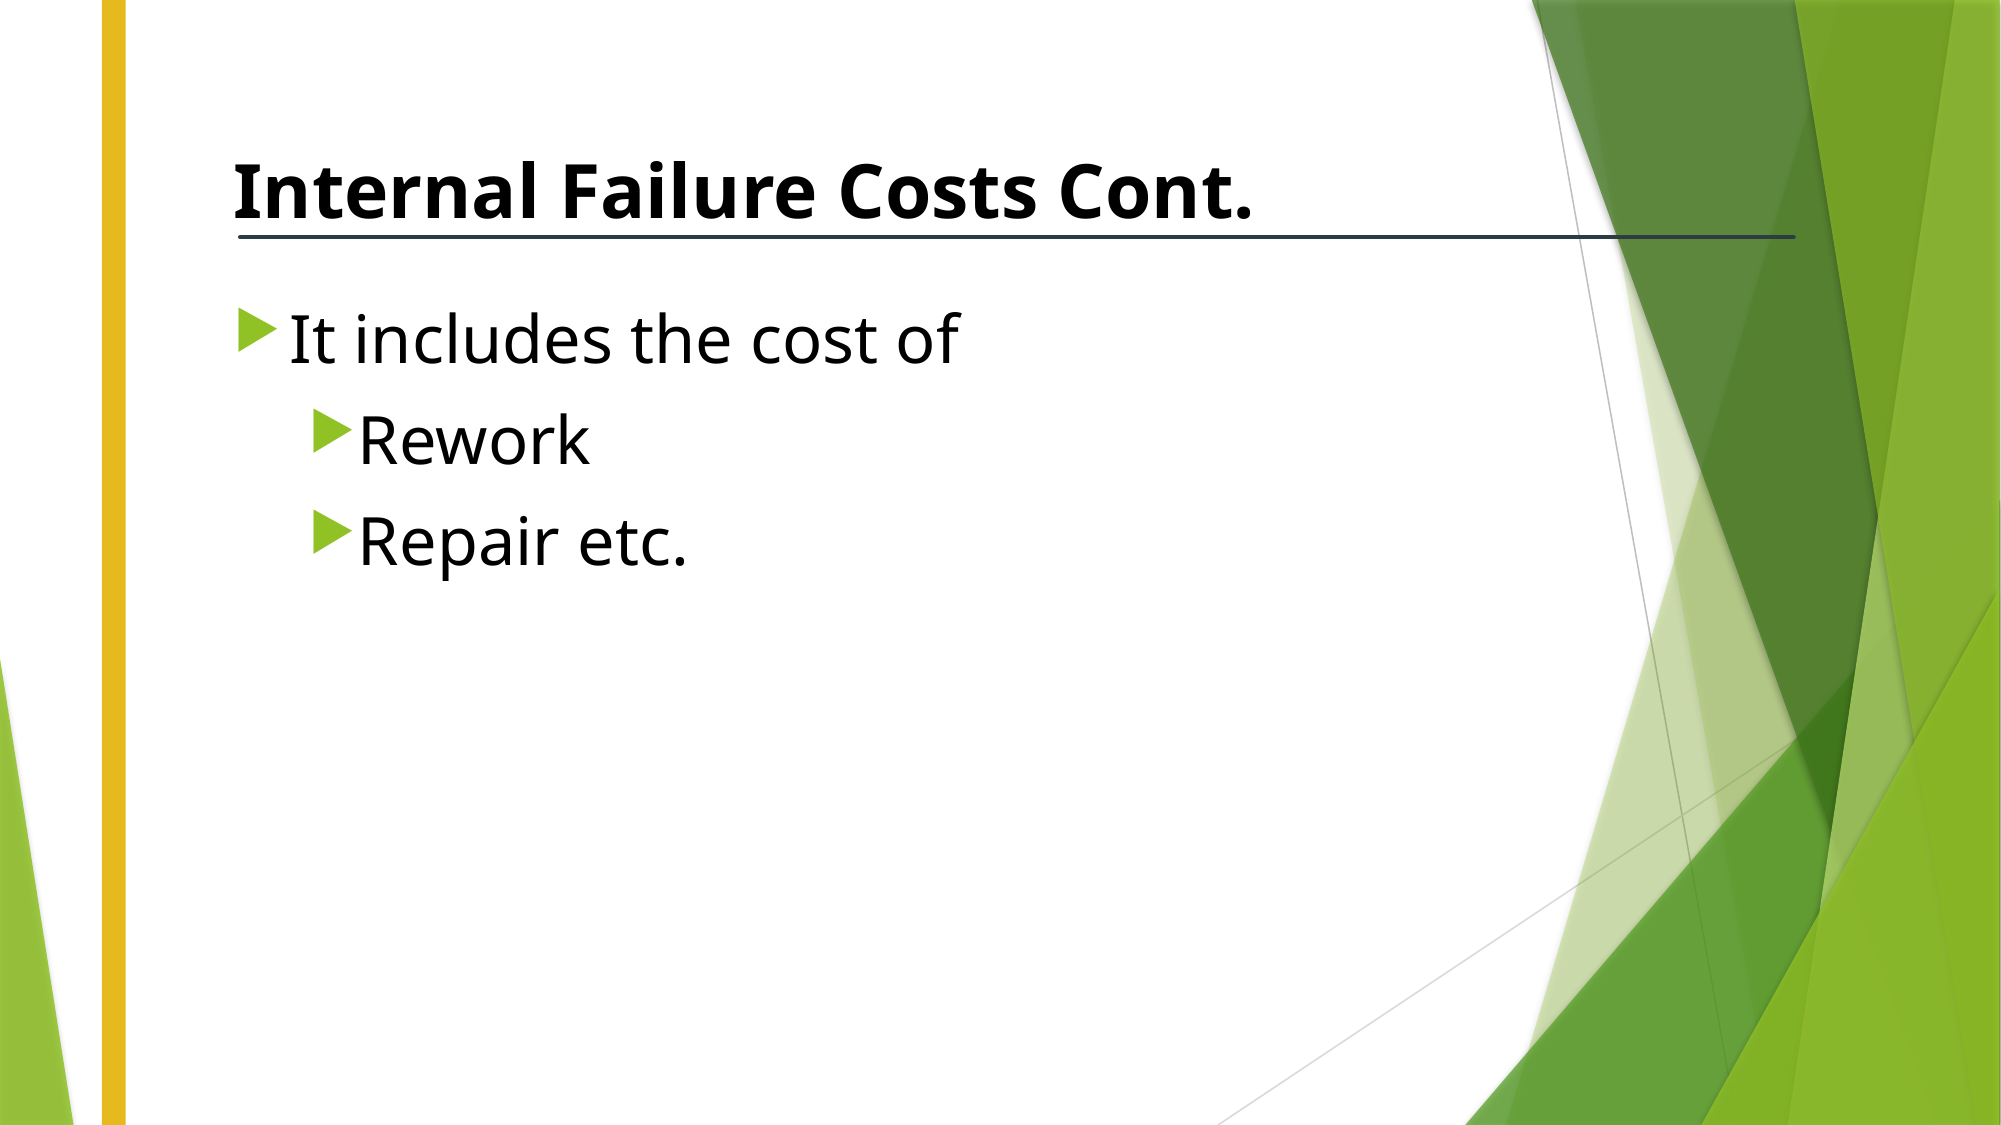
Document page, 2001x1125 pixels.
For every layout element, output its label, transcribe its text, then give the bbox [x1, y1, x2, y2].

list It includes the cost of Rework Repair etc. [218, 353, 1629, 927]
title Internal Failure Costs Cont. [218, 135, 1629, 353]
